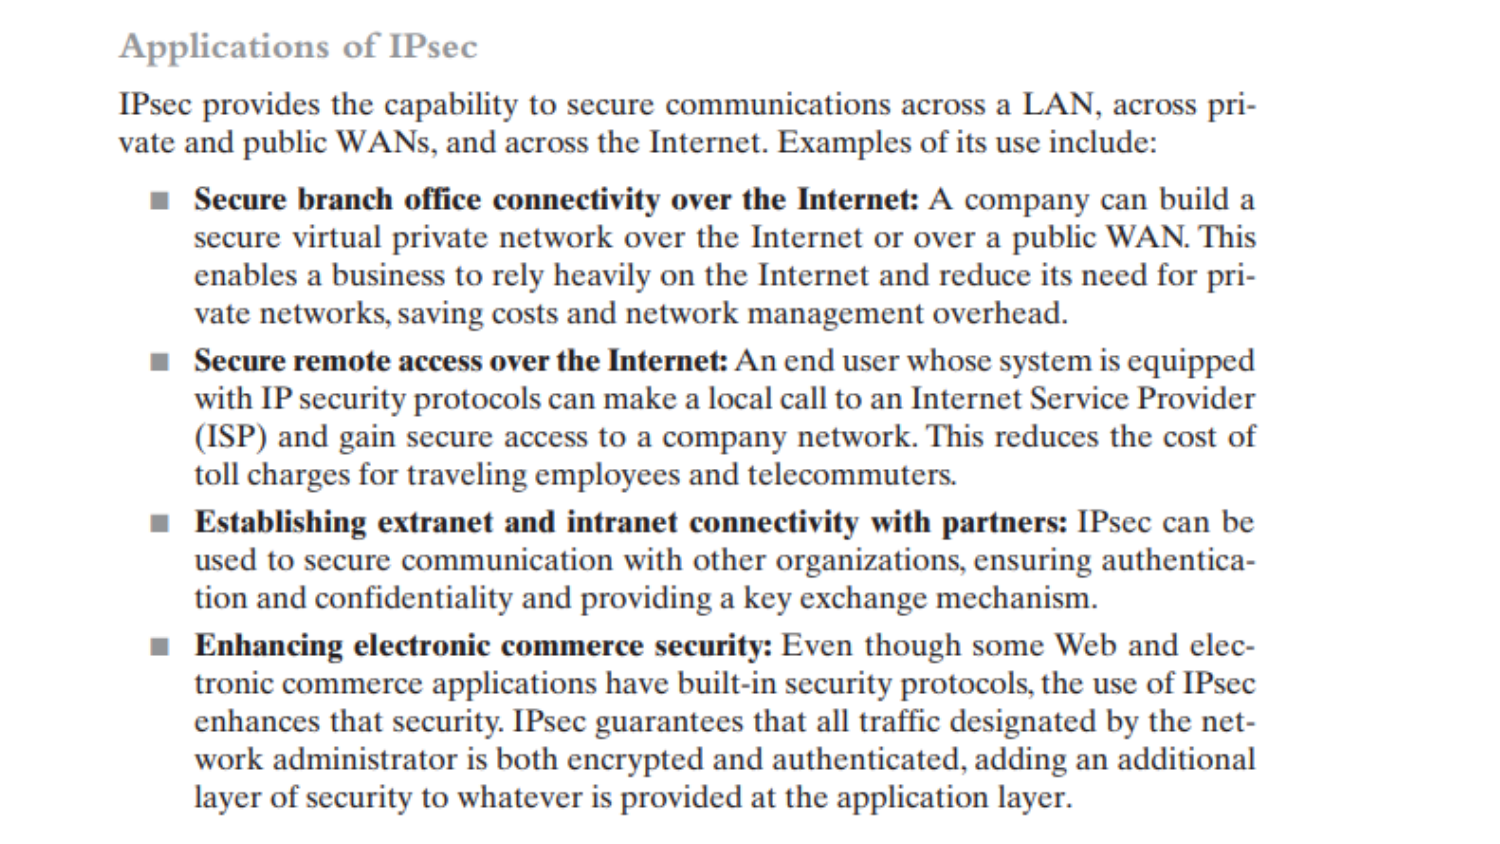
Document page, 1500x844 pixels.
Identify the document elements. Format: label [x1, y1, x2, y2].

picture [113, 20, 1304, 823]
